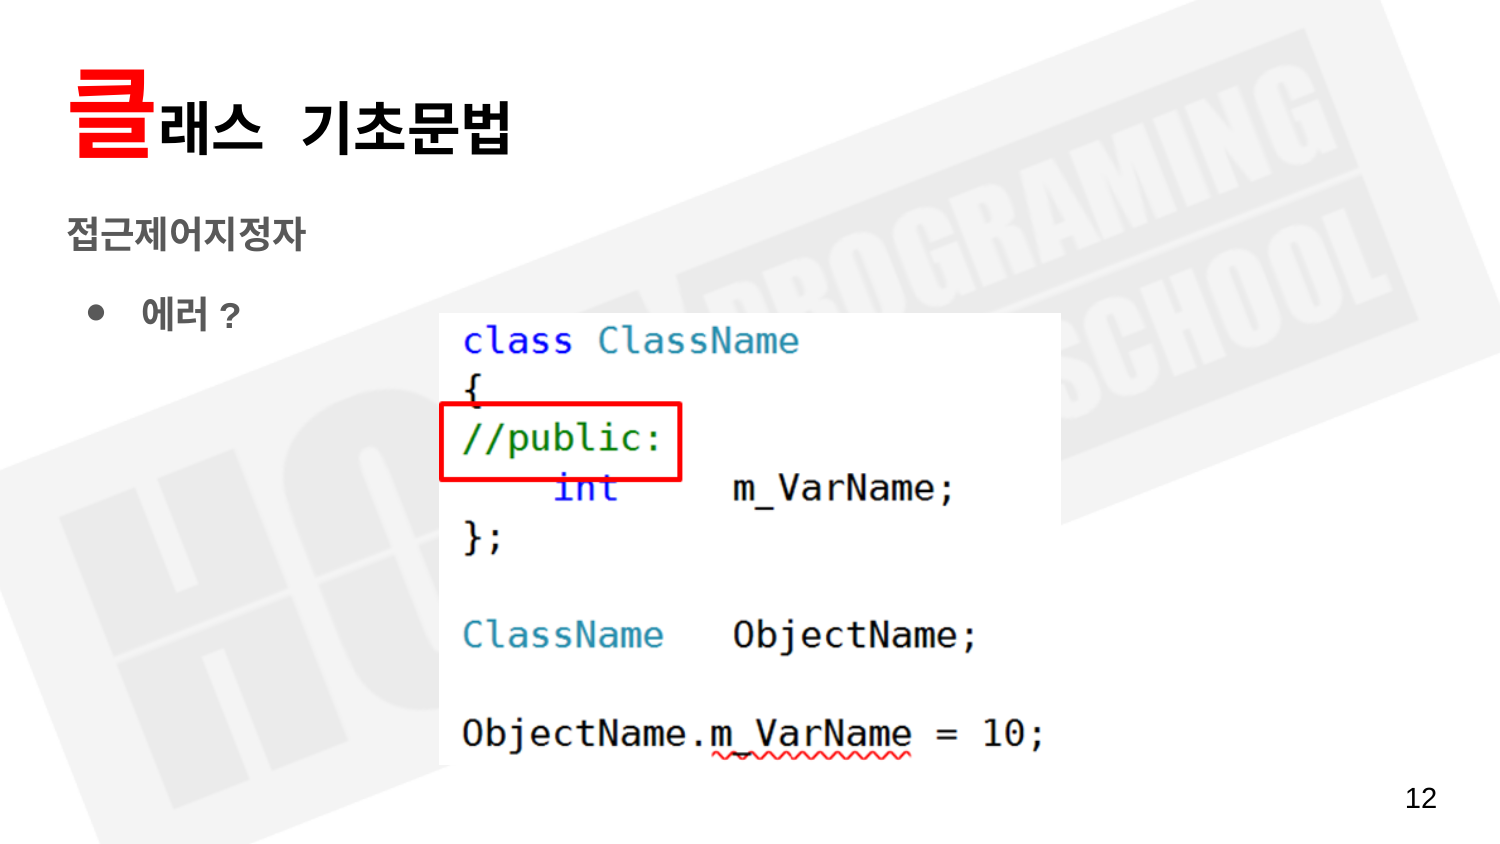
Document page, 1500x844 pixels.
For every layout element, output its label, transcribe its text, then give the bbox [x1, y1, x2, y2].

slide_number ‹#› [1389, 764, 1480, 830]
list 접근제어지정자 [51, 189, 1449, 269]
picture [438, 313, 1062, 766]
list 에러? [51, 269, 1449, 750]
title 클래스 기초문법 [51, 35, 1449, 130]
